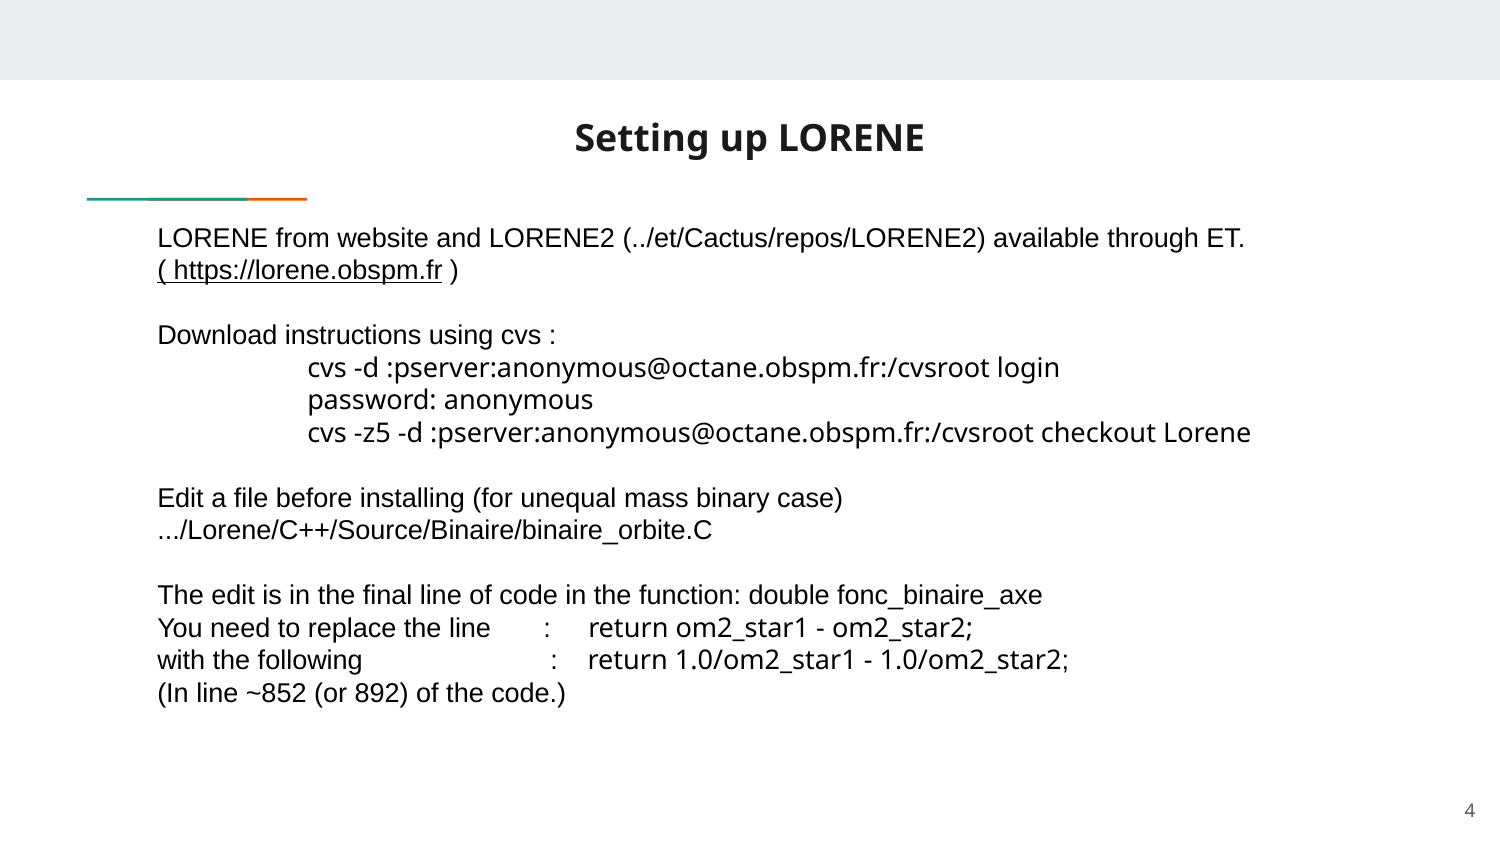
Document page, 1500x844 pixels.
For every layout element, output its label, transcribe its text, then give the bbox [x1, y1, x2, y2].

list LORENE from website and LORENE2 (../et/Cactus/repos/LORENE2) available through ET. ( https://lorene.obspm.fr ) Download instructions using cvs : cvs -d :pserver:anonymous@octane.obspm.fr:/cvsroot login password: anonymous cvs -z5 -d :pserver:anonymous@octane.obspm.fr:/cvsroot checkout Lorene Edit a file before installing (for unequal mass binary case) .../Lorene/C++/Source/Binaire/binaire_orbite.C The edit is in the final line of code in the function: double fonc_binaire_axe You need to replace the line : return om2_star1 - om2_star2; with the following : return 1.0/om2_star1 - 1.0/om2_star2; (In line ~852 (or 892) of the code.) [119, 205, 1381, 719]
slide_number 4 [1400, 779, 1491, 844]
title Setting up LORENE [119, 98, 1381, 187]
